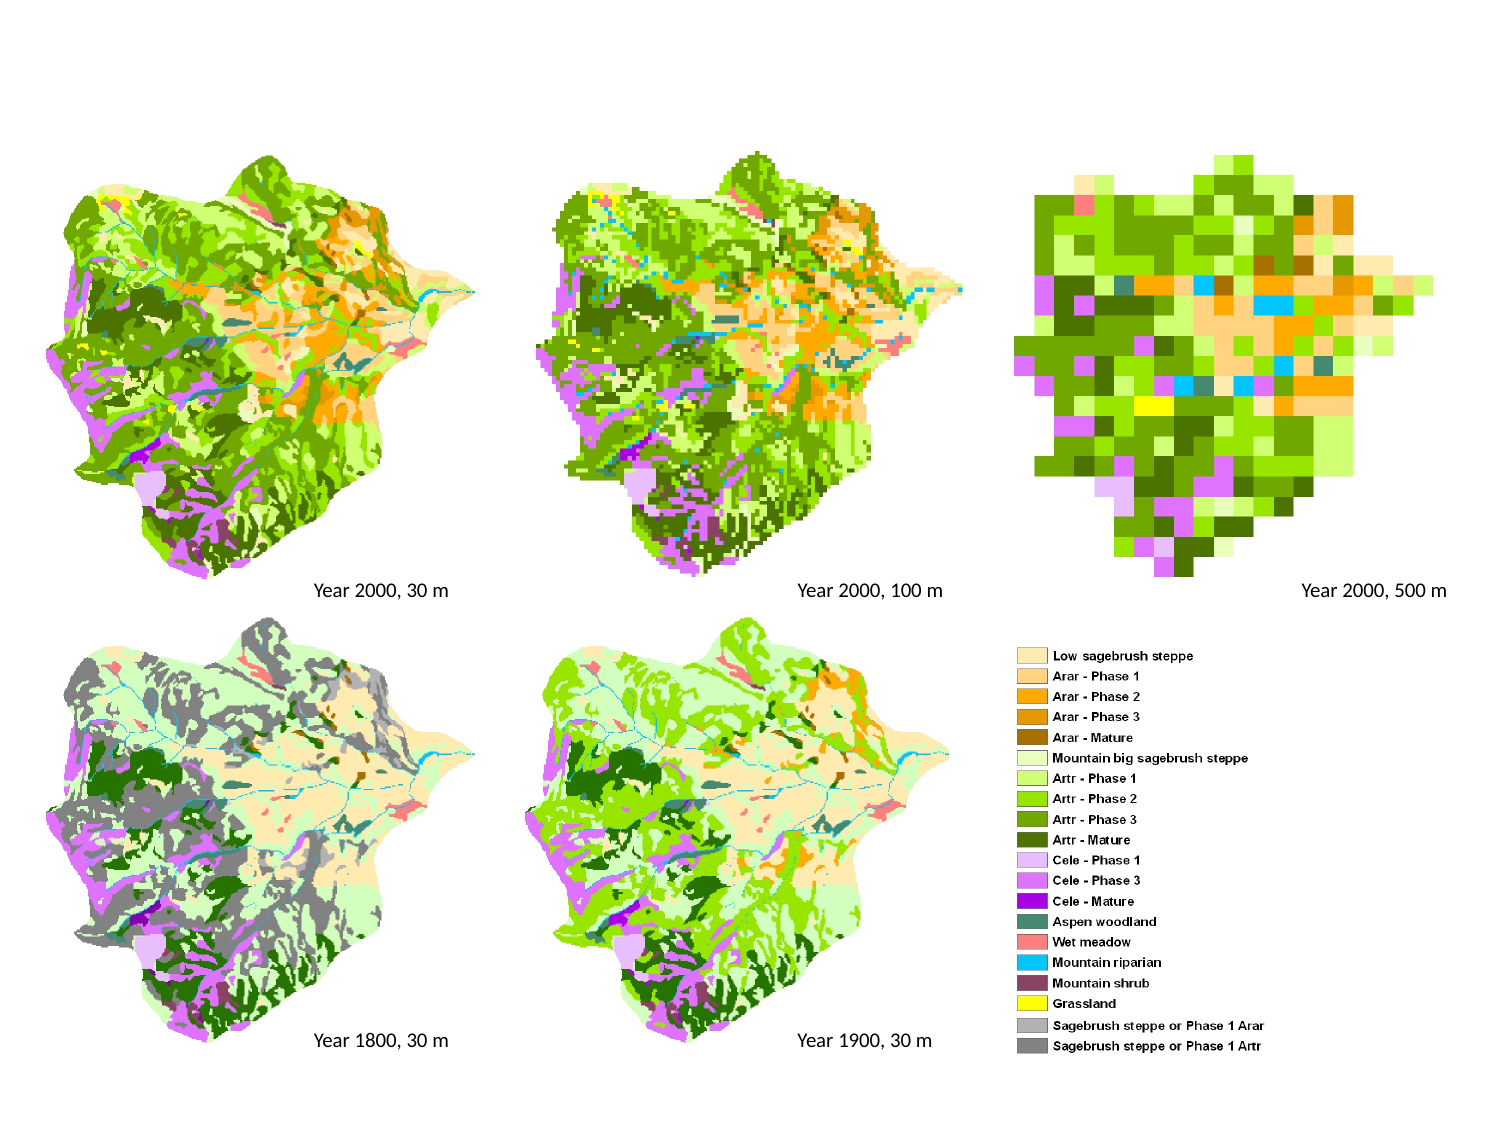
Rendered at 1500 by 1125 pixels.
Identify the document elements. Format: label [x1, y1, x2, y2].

picture [949, 609, 1500, 1125]
text_box [24, 137, 1476, 1063]
